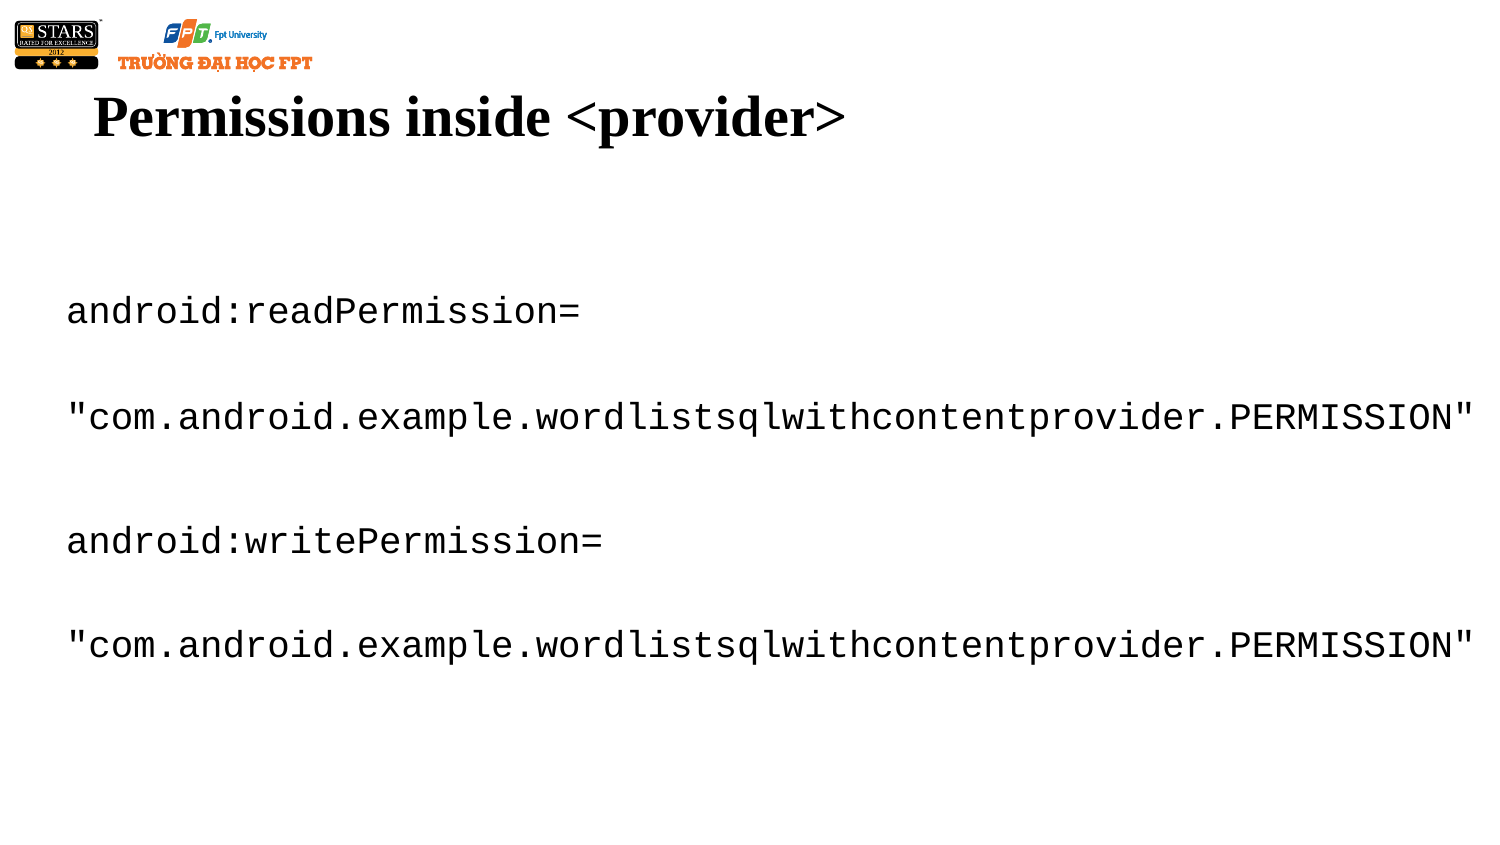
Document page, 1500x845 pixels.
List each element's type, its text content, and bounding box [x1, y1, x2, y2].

text_box android:readPermission= "com.android.example.wordlistsqlwithcontentprovider.PERMISSION" android:writePermission= "com.android.example.wordlistsqlwithcontentprovider.PERMISSION" [63, 283, 1486, 665]
title Permissions inside <provider> [78, 62, 1429, 164]
